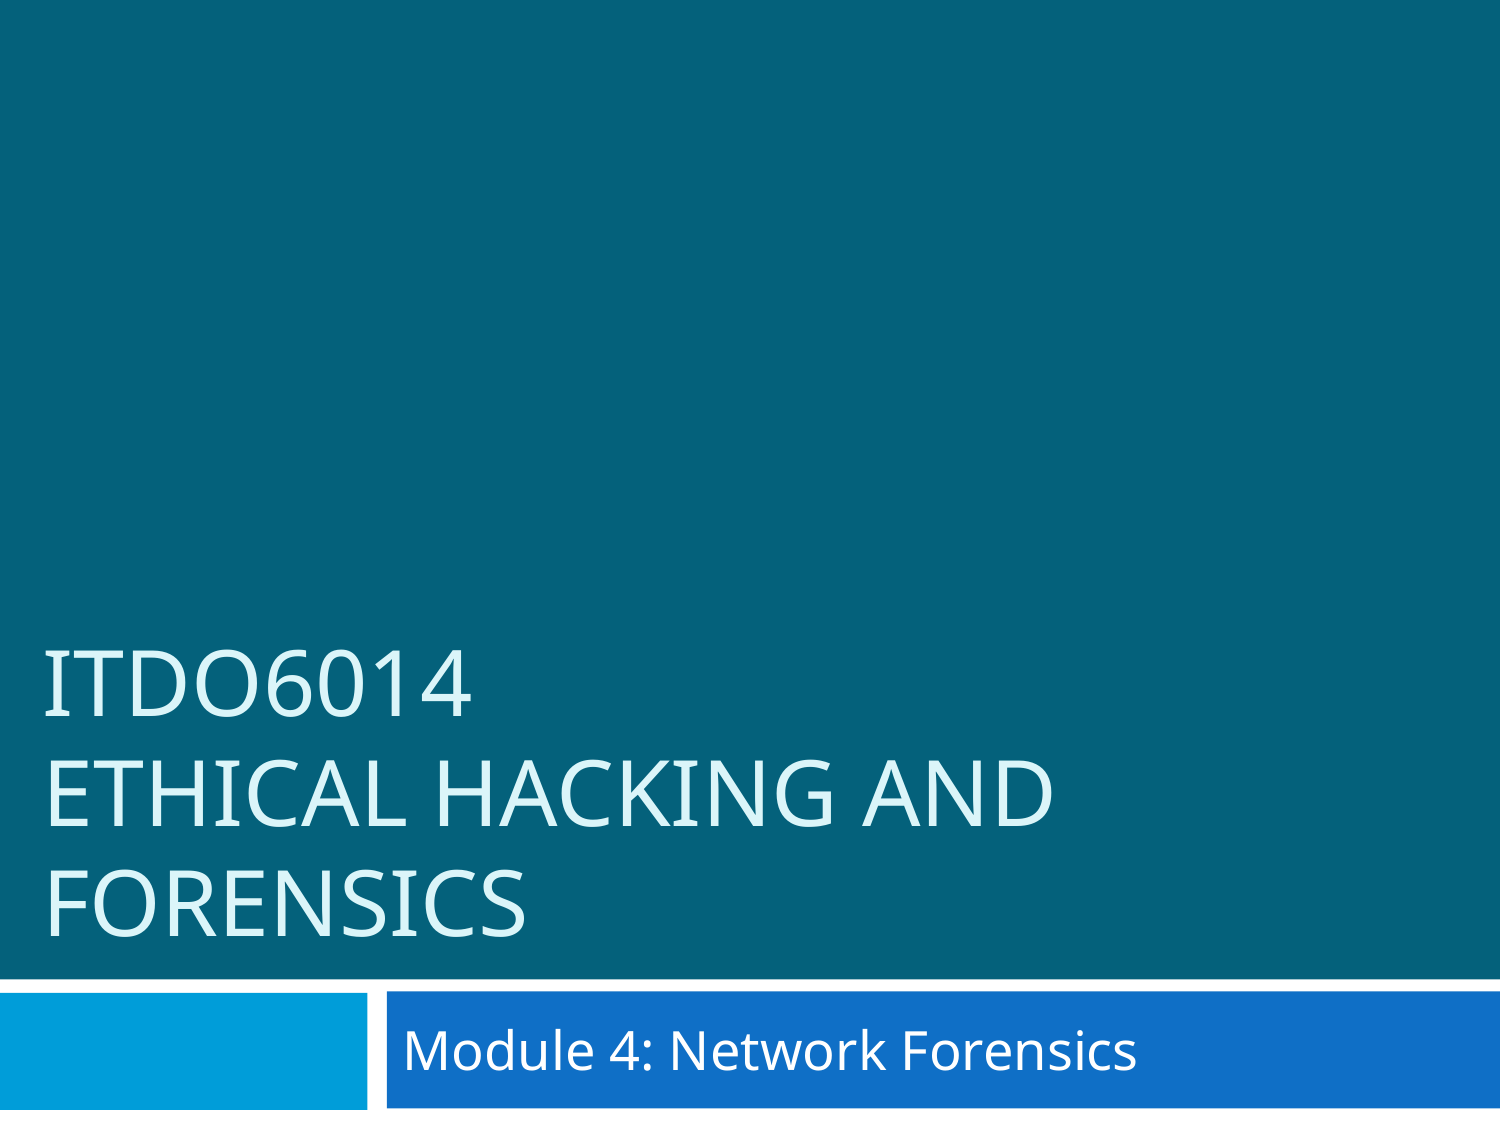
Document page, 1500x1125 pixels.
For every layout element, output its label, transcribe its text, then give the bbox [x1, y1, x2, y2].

picture [275, 650, 306, 662]
picture [446, 651, 461, 662]
title ITDO6014 ETHICAL HACKING AND FORENSICS [27, 662, 1450, 963]
picture [203, 650, 250, 662]
picture [46, 651, 69, 662]
picture [324, 650, 358, 662]
picture [133, 651, 178, 662]
picture [74, 651, 122, 662]
subtitle Module 4: Network Forensics [387, 992, 1488, 1105]
picture [380, 651, 399, 662]
